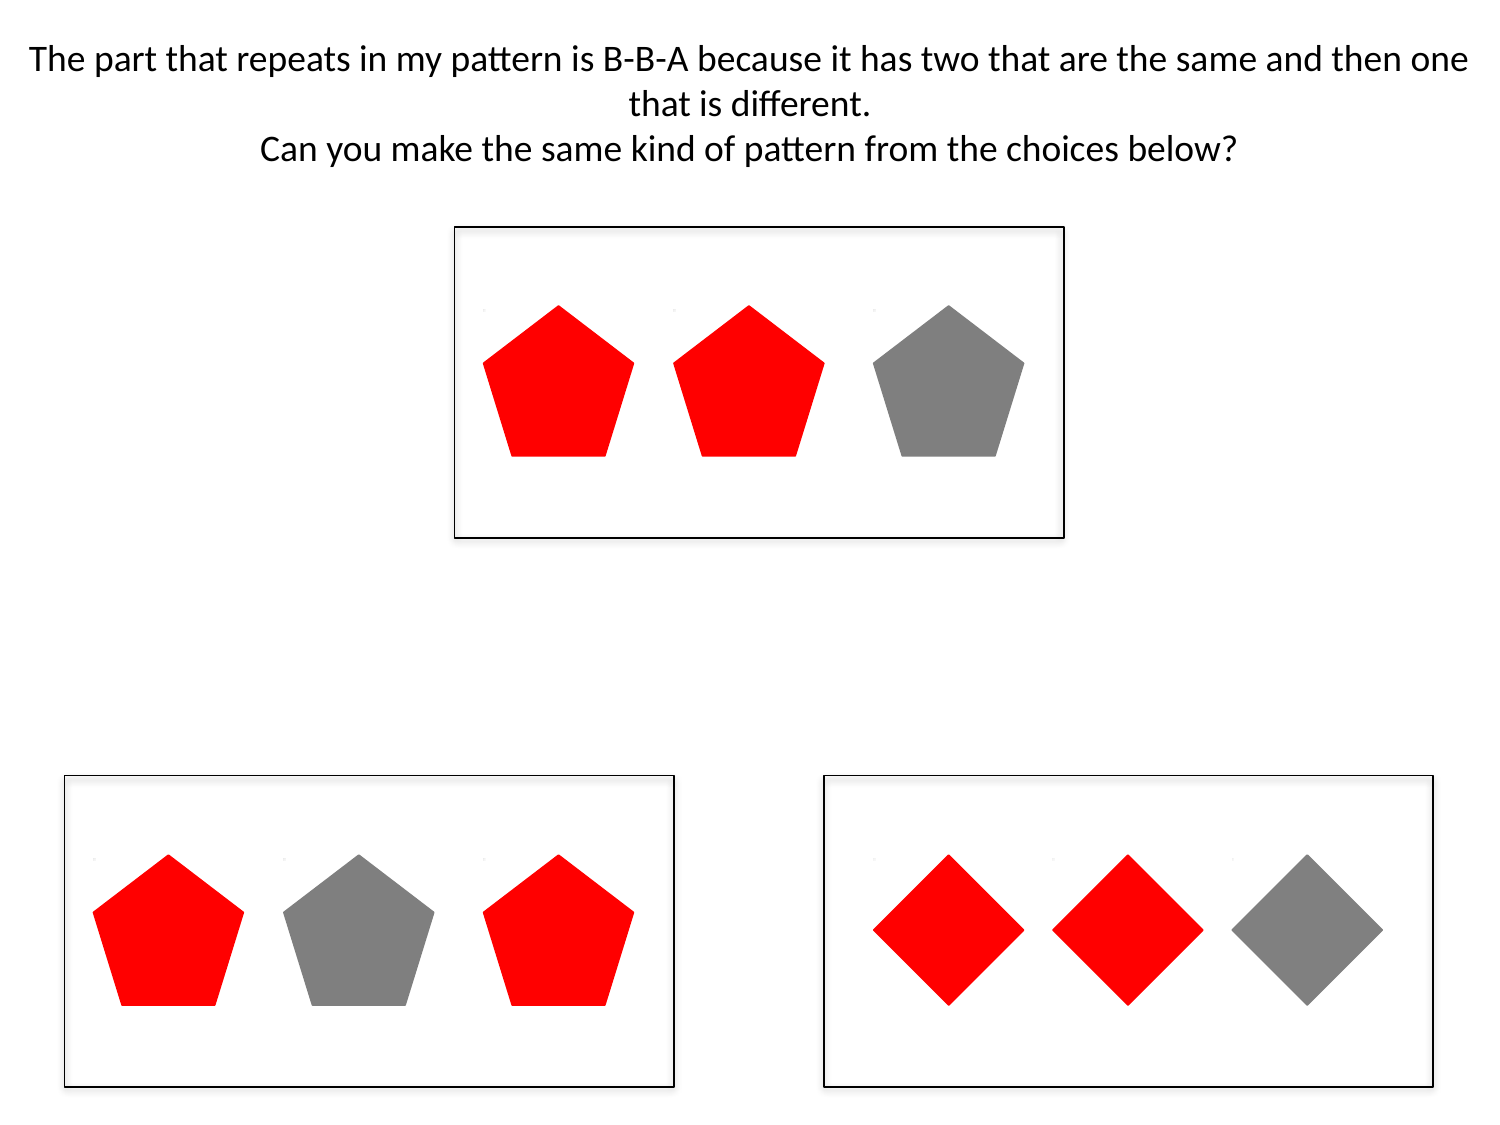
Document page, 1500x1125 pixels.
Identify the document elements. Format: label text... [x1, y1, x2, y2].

text_box [92, 854, 245, 1006]
text_box [673, 305, 825, 457]
text_box [482, 305, 635, 457]
text_box [873, 854, 1025, 1006]
text_box [64, 775, 675, 1088]
text_box [1231, 854, 1383, 1006]
text_box [1052, 854, 1204, 1006]
text_box [454, 226, 1065, 539]
text_box [482, 854, 635, 1006]
text_box [823, 775, 1434, 1088]
text_box [283, 854, 435, 1006]
text_box The part that repeats in my pattern is B-B-A because it has two that are the same and then one that is different. Can you make the same kind of pattern from the choices below? [0, 26, 1500, 177]
text_box [872, 305, 1025, 457]
